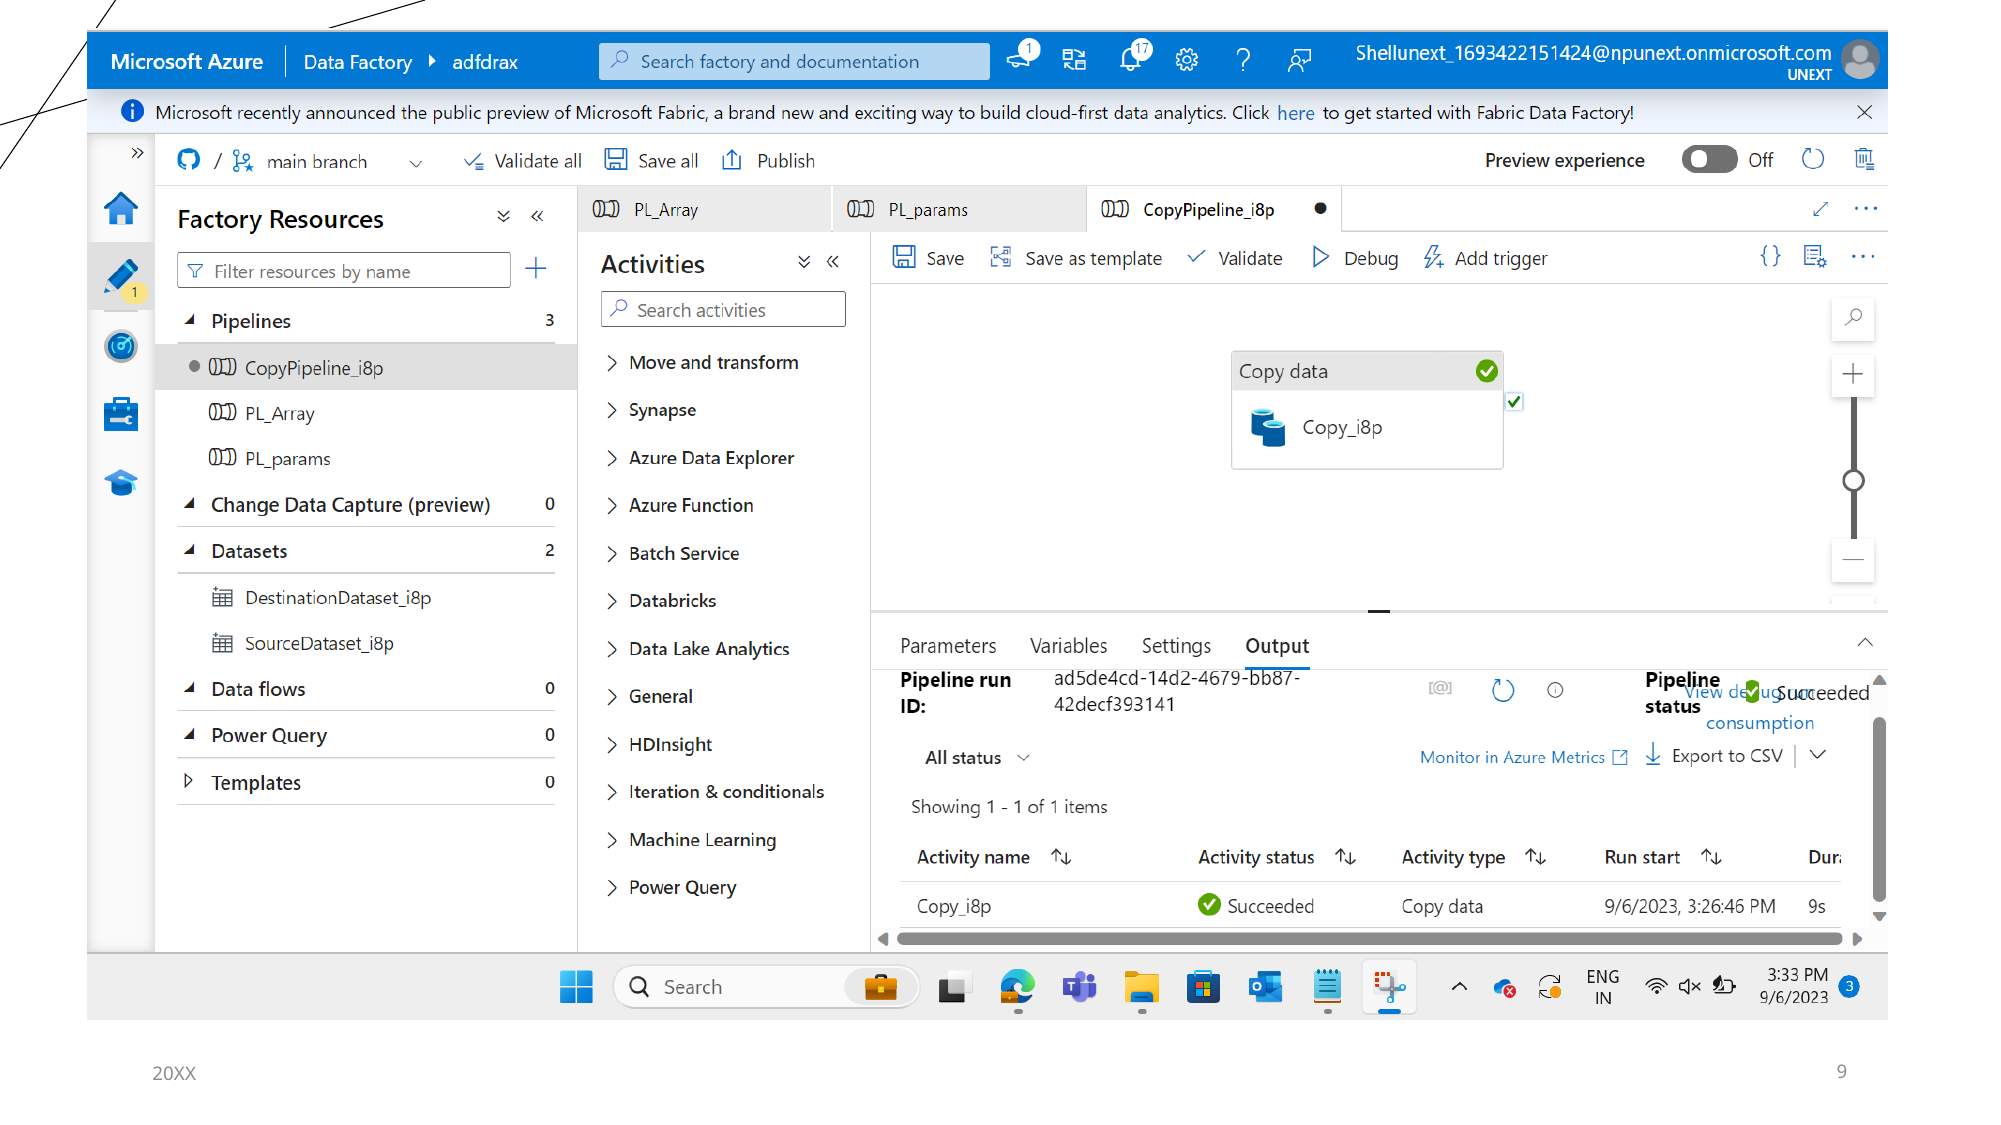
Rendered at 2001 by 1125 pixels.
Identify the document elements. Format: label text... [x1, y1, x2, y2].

picture [87, 28, 1888, 1020]
slide_number 20XX [137, 1042, 588, 1103]
slide_number 9 [1412, 1042, 1863, 1103]
